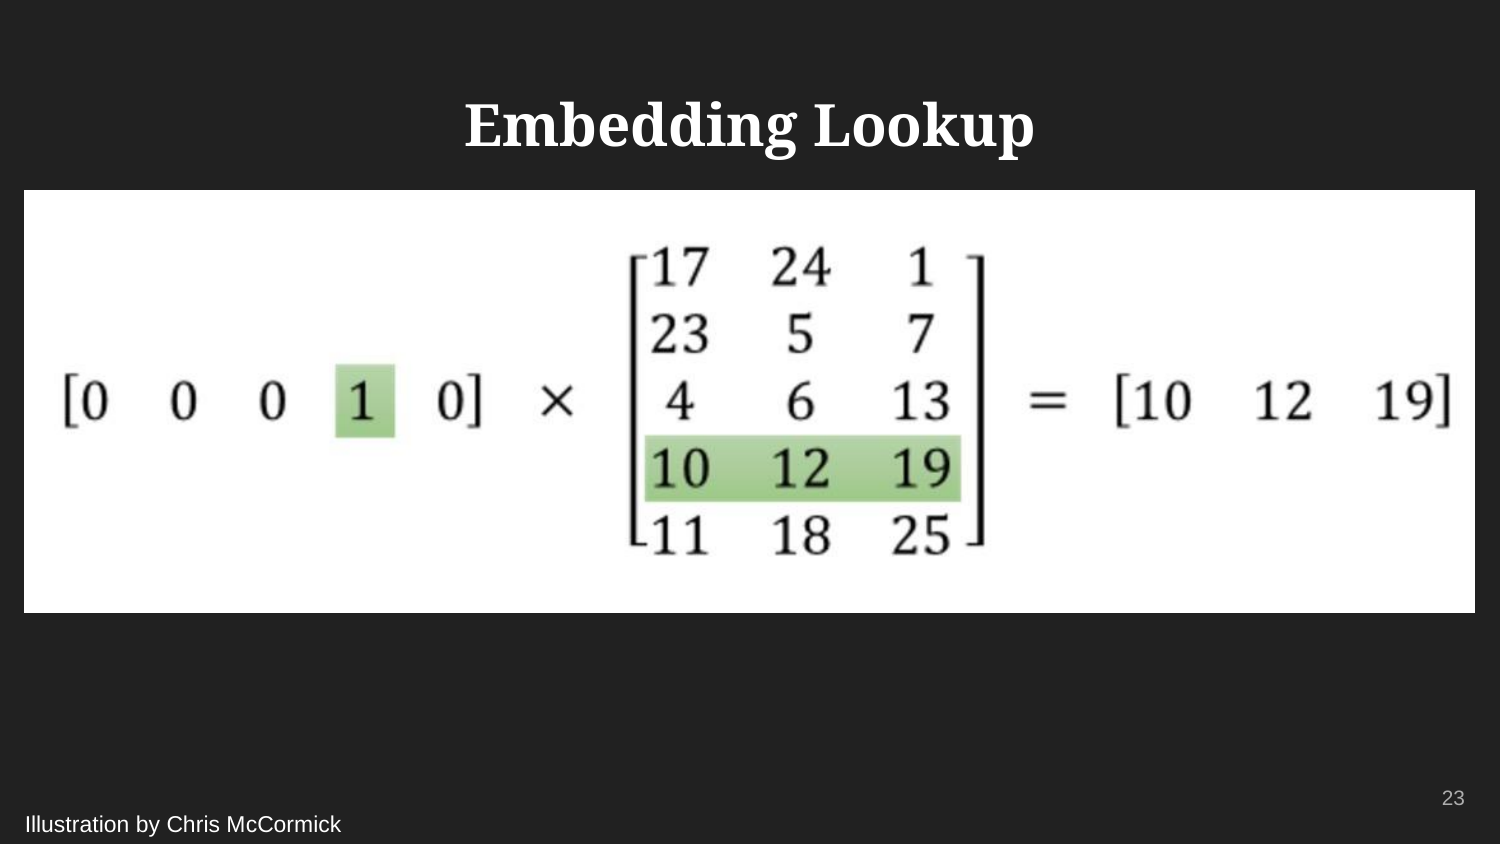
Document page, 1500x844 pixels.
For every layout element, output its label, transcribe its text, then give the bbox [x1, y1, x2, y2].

title Embedding Lookup [51, 72, 1449, 167]
text_box Illustration by Chris McCormick [9, 794, 901, 844]
slide_number ‹#› [1389, 764, 1480, 830]
picture [24, 190, 1476, 613]
